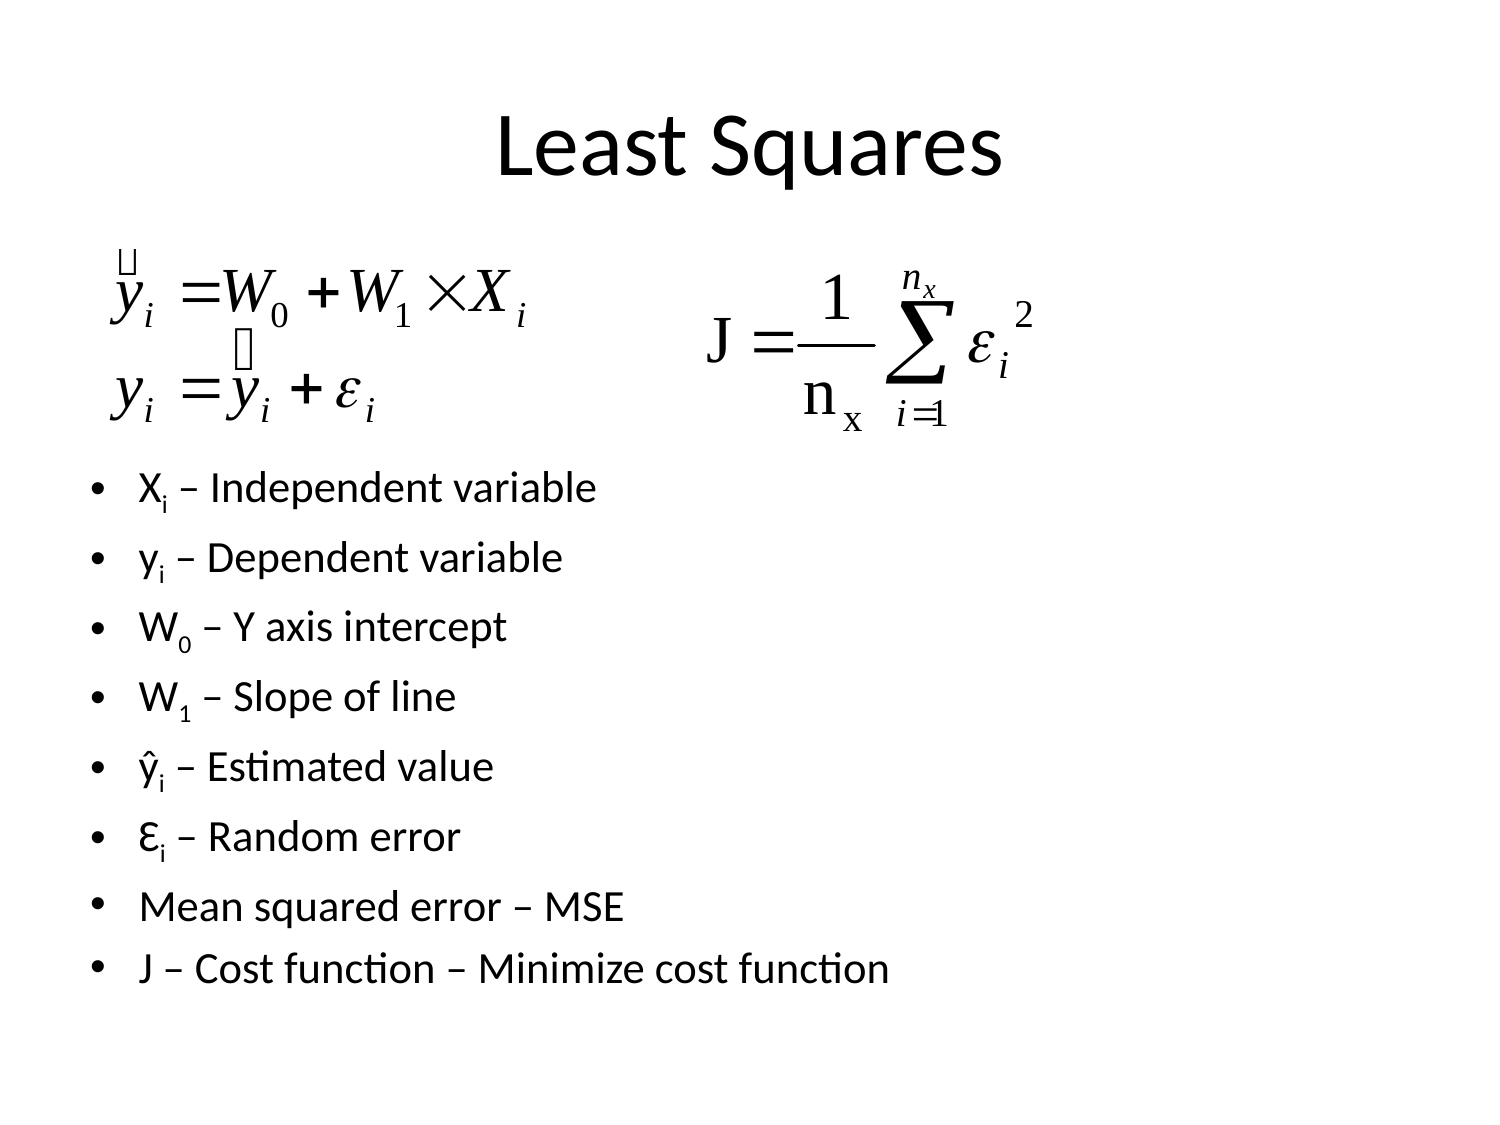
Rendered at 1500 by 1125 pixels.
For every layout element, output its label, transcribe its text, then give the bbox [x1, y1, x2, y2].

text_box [695, 243, 1055, 447]
list Xi – Independent variable yi – Dependent variable W0 – Y axis intercept W1 – Slope of line ŷi – Estimated value Ɛi – Random error Mean squared error – MSE J – Cost function – Minimize cost function [75, 262, 1425, 1005]
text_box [99, 249, 538, 438]
title Least Squares [75, 45, 1425, 233]
